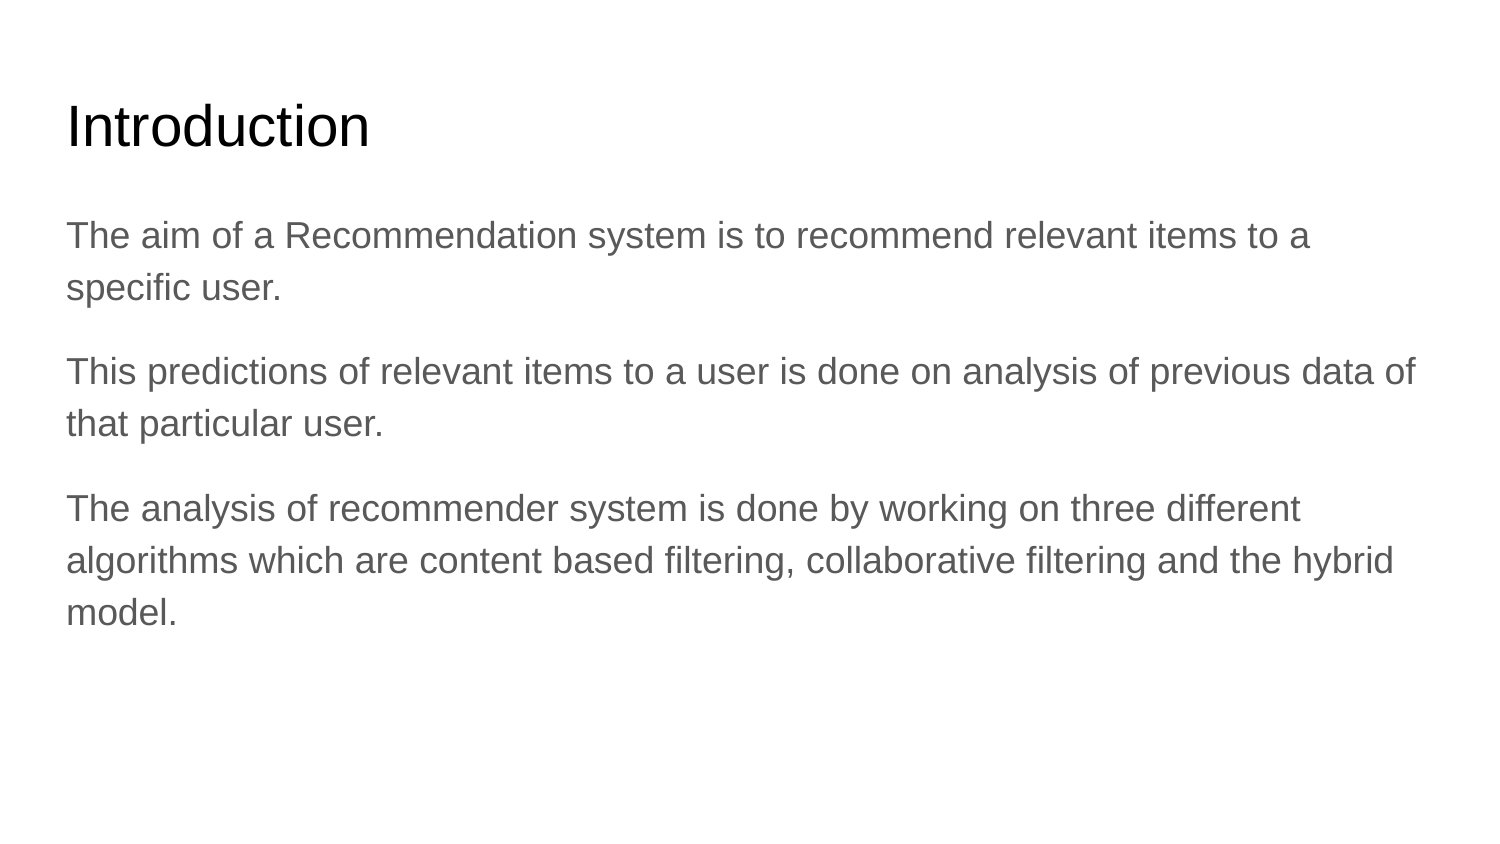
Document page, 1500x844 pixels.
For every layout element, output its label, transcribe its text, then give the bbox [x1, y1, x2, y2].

list The aim of a Recommendation system is to recommend relevant items to a specific user. This predictions of relevant items to a user is done on analysis of previous data of that particular user. The analysis of recommender system is done by working on three different algorithms which are content based filtering, collaborative filtering and the hybrid model. [51, 189, 1449, 750]
title Introduction [51, 72, 1449, 167]
